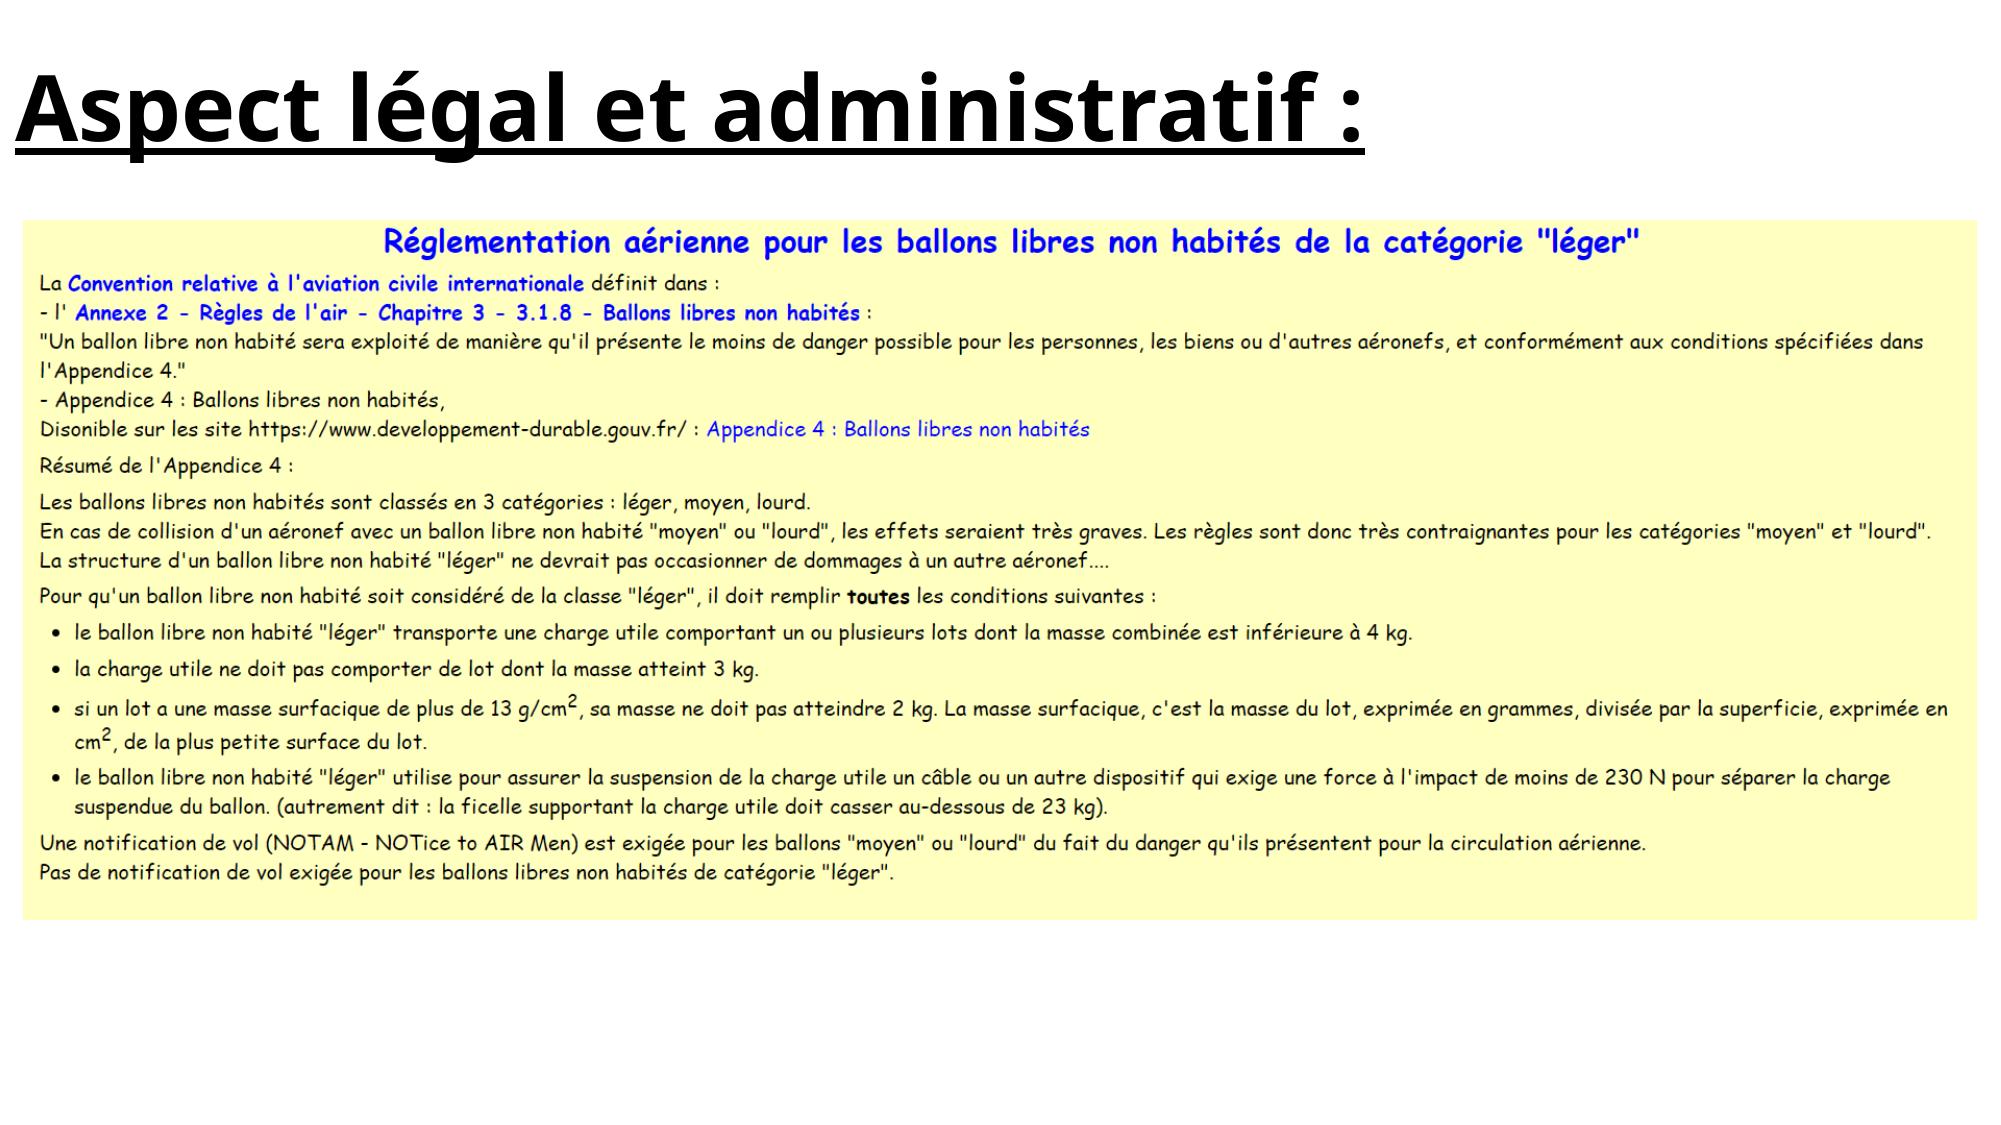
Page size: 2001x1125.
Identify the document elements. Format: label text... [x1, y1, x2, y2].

title Aspect légal et administratif : [0, 3, 1725, 221]
picture [22, 220, 1978, 920]
